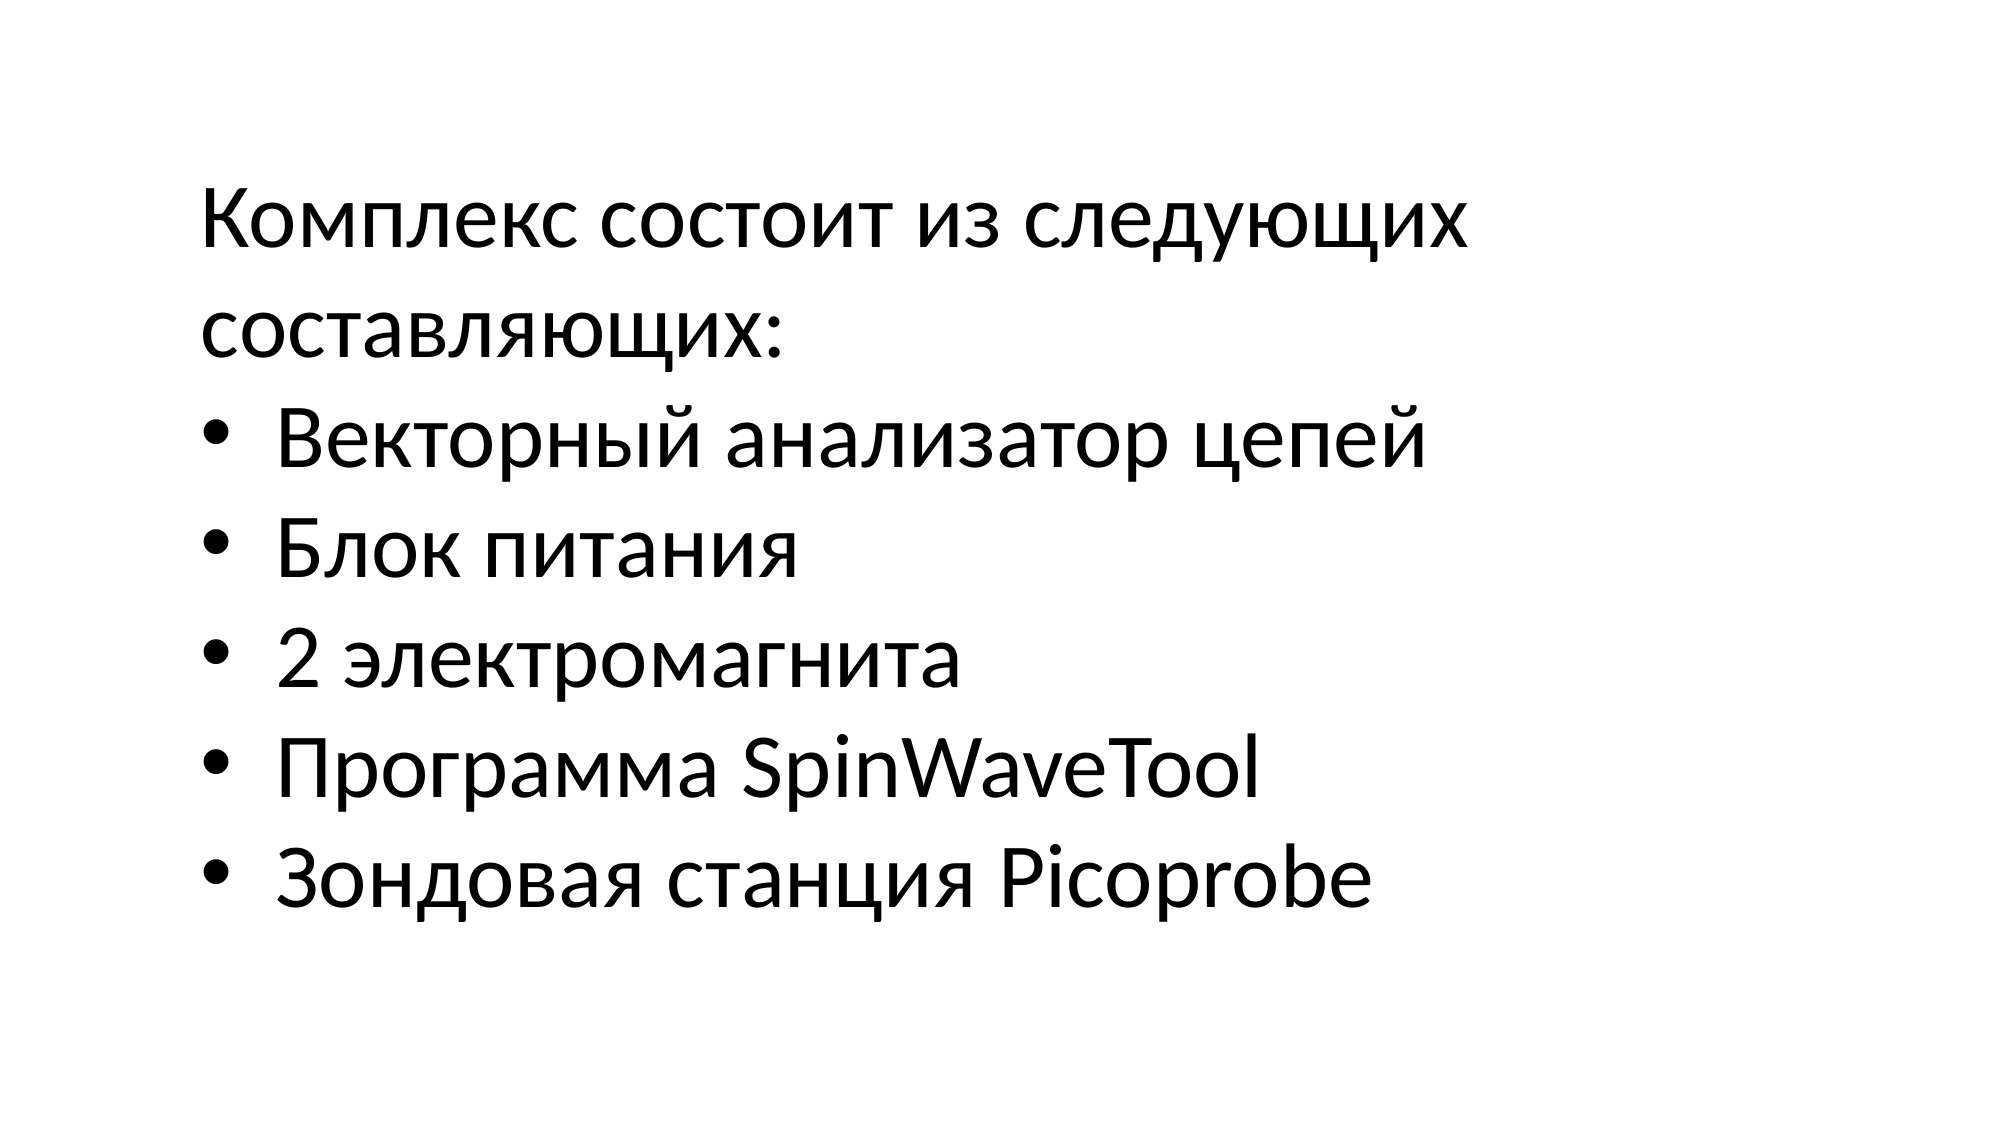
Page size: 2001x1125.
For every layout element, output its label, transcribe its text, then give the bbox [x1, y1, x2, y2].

text_box Комплекс состоит из следующих составляющих: Векторный анализатор цепей Блок питания 2 электромагнита Программа SpinWaveTool Зондовая станция Picoprobe [185, 148, 1855, 933]
